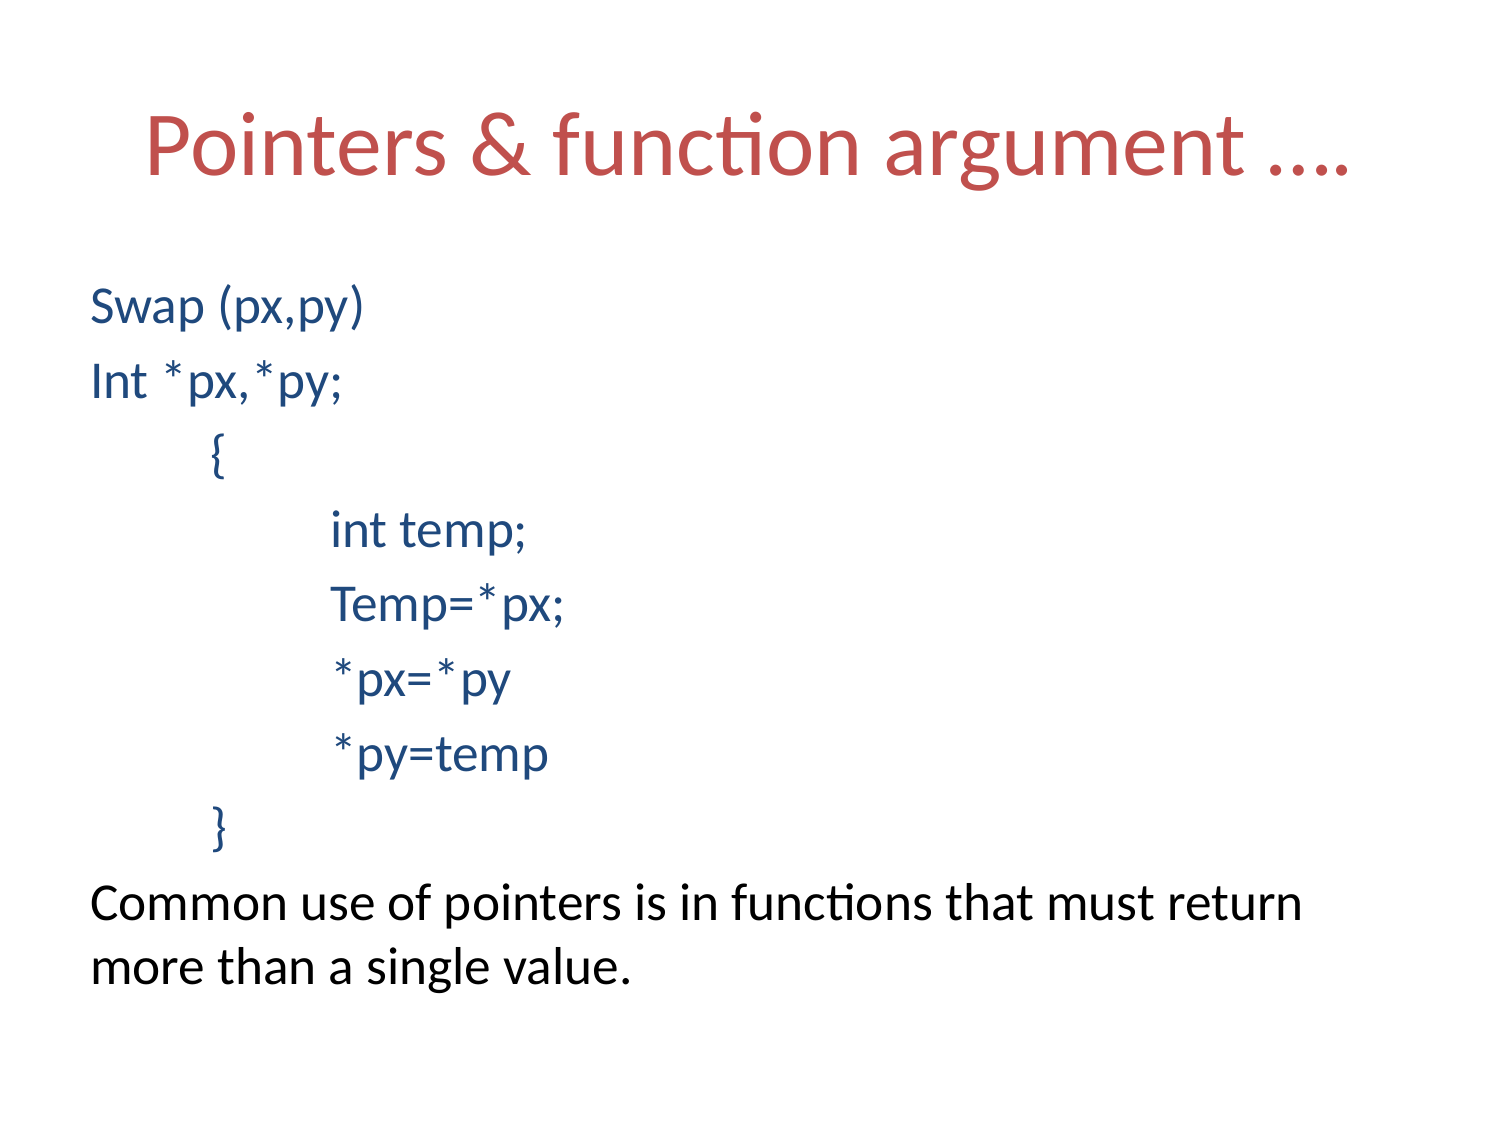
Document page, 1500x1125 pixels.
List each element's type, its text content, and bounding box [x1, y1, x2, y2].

list Swap (px,py) Int *px,*py; { int temp; Temp=*px; *px=*py *py=temp } Common use of pointers is in functions that must return more than a single value. [75, 262, 1425, 1005]
title Pointers & function argument …. [75, 45, 1425, 233]
